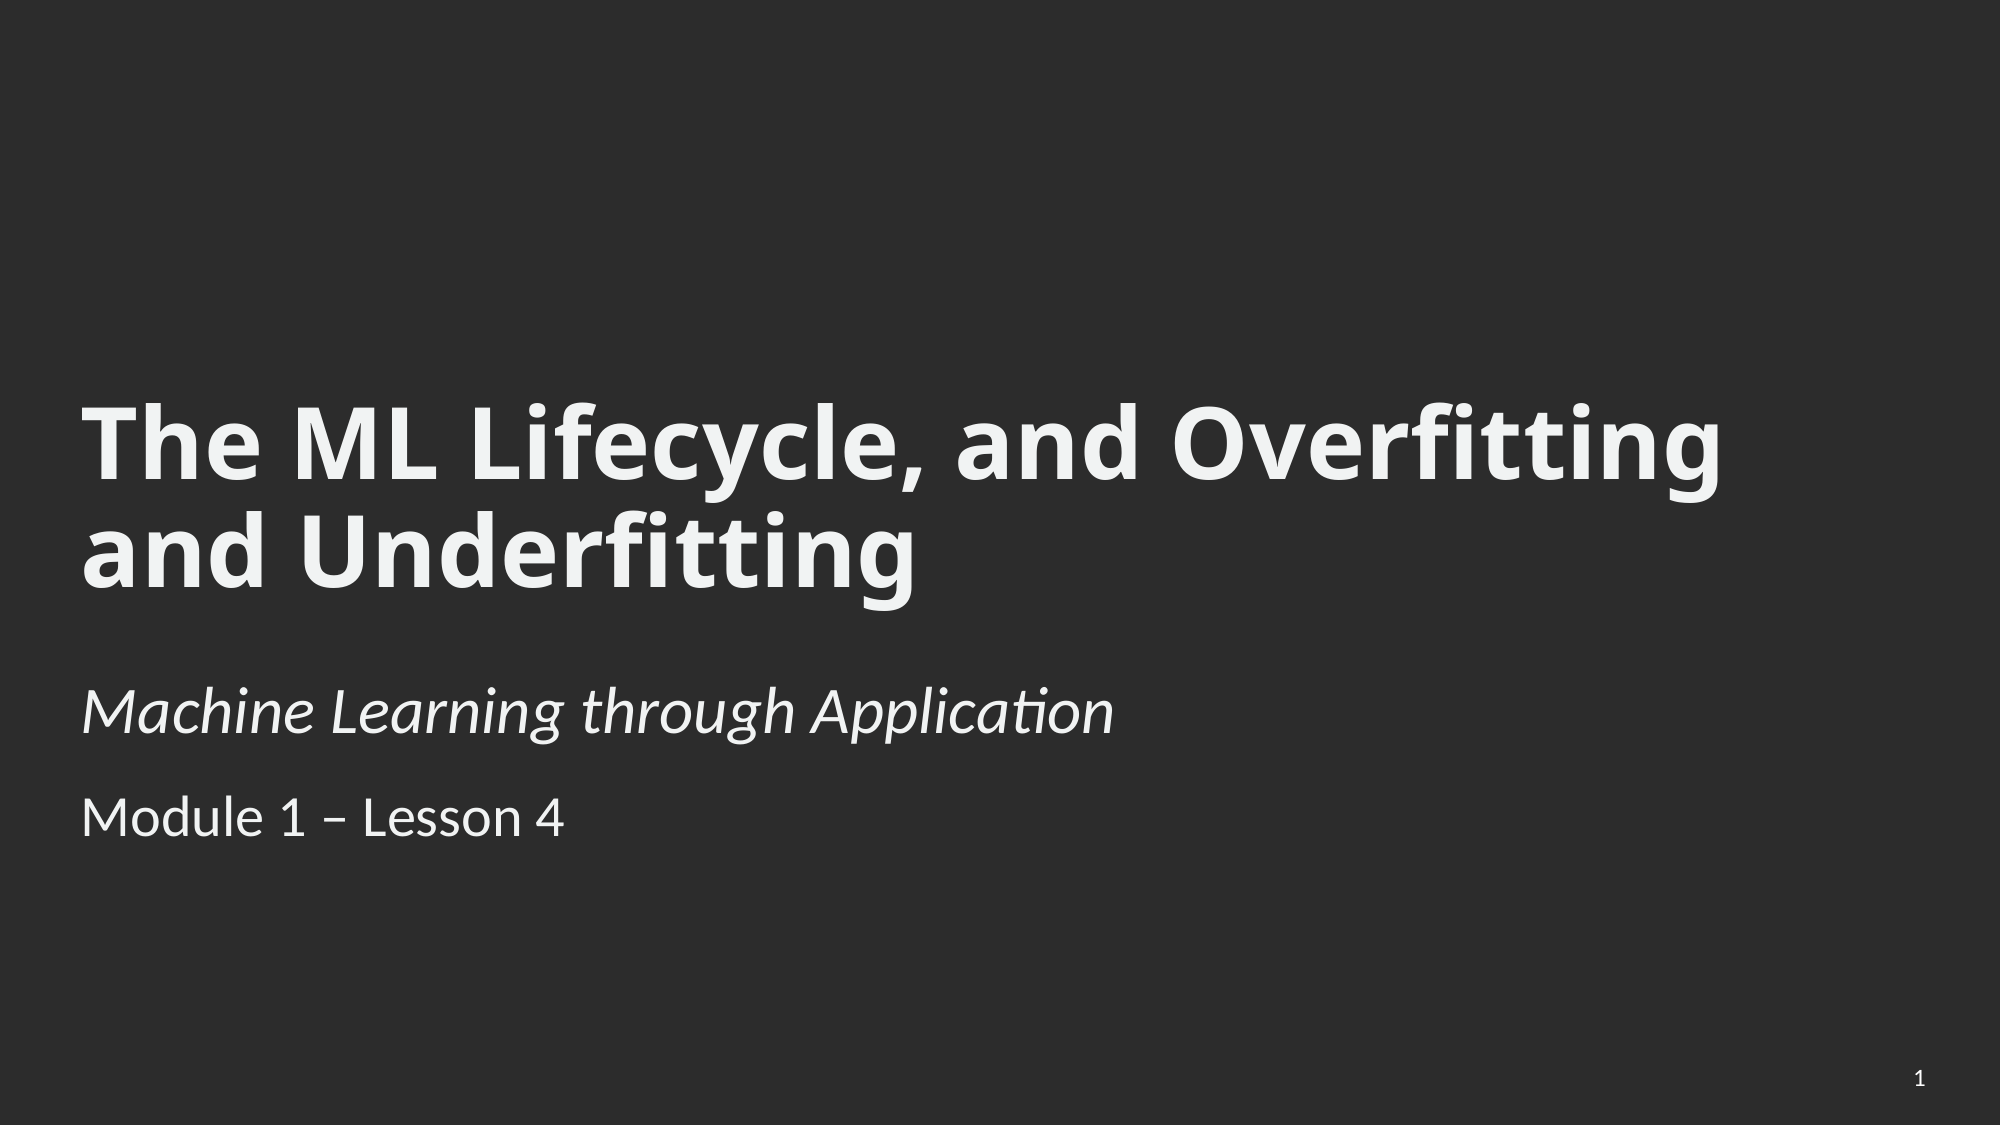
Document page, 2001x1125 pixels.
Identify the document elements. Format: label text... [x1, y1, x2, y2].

slide_number 1 [1861, 1057, 1941, 1095]
title The ML Lifecycle, and Overfitting and Underfitting [65, 256, 1941, 617]
list Module 1 – Lesson 4 [65, 778, 966, 869]
list Machine Learning through Application [65, 668, 1446, 758]
